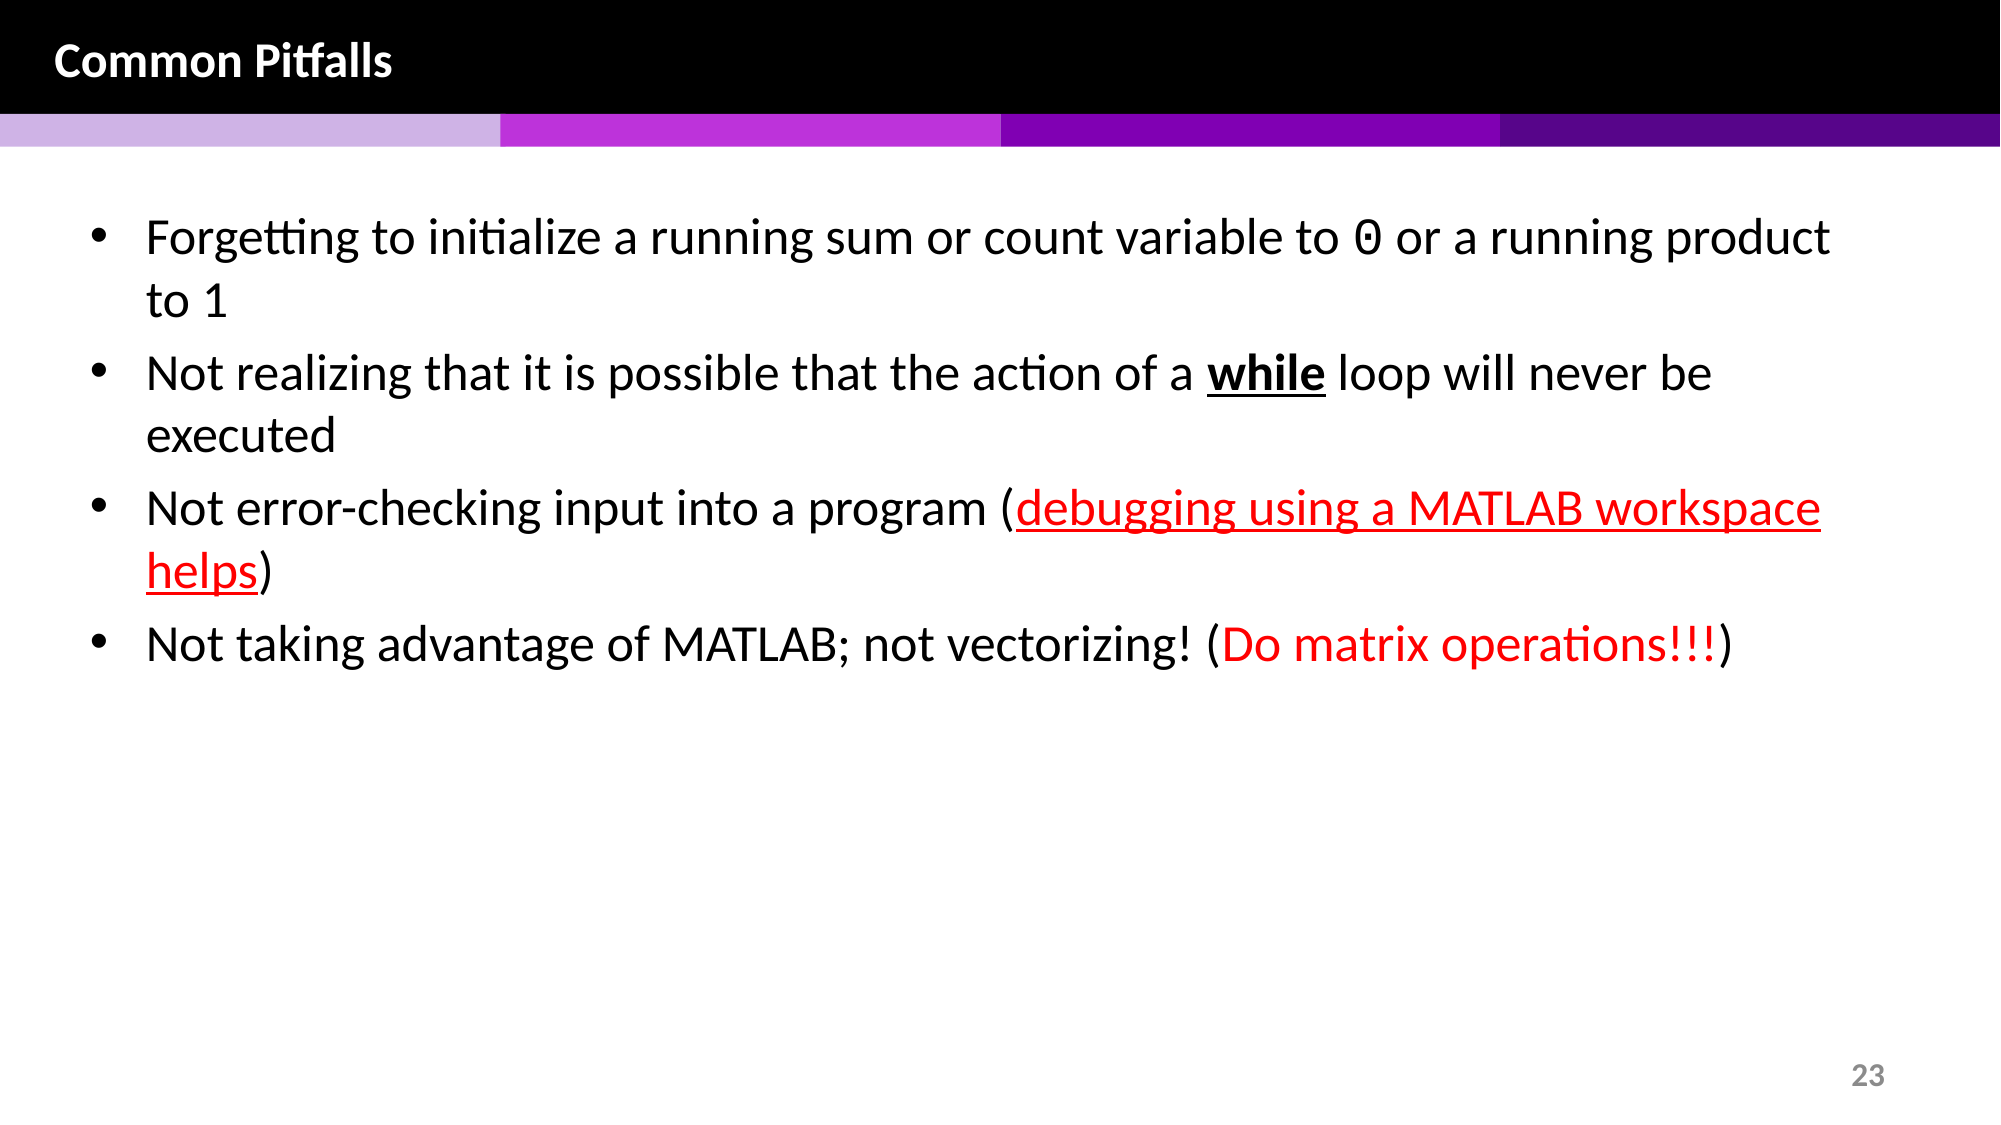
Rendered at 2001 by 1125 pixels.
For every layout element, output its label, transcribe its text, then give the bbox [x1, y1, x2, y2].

list Common Pitfalls [39, 1, 1964, 114]
text_box Forgetting to initialize a running sum or count variable to 0 or a running product to 1 Not realizing that it is possible that the action of a while loop will never be executed Not error-checking input into a program (debugging using a MATLAB workspace helps) Not taking advantage of MATLAB; not vectorizing! (Do matrix operations!!!) [74, 195, 1893, 916]
